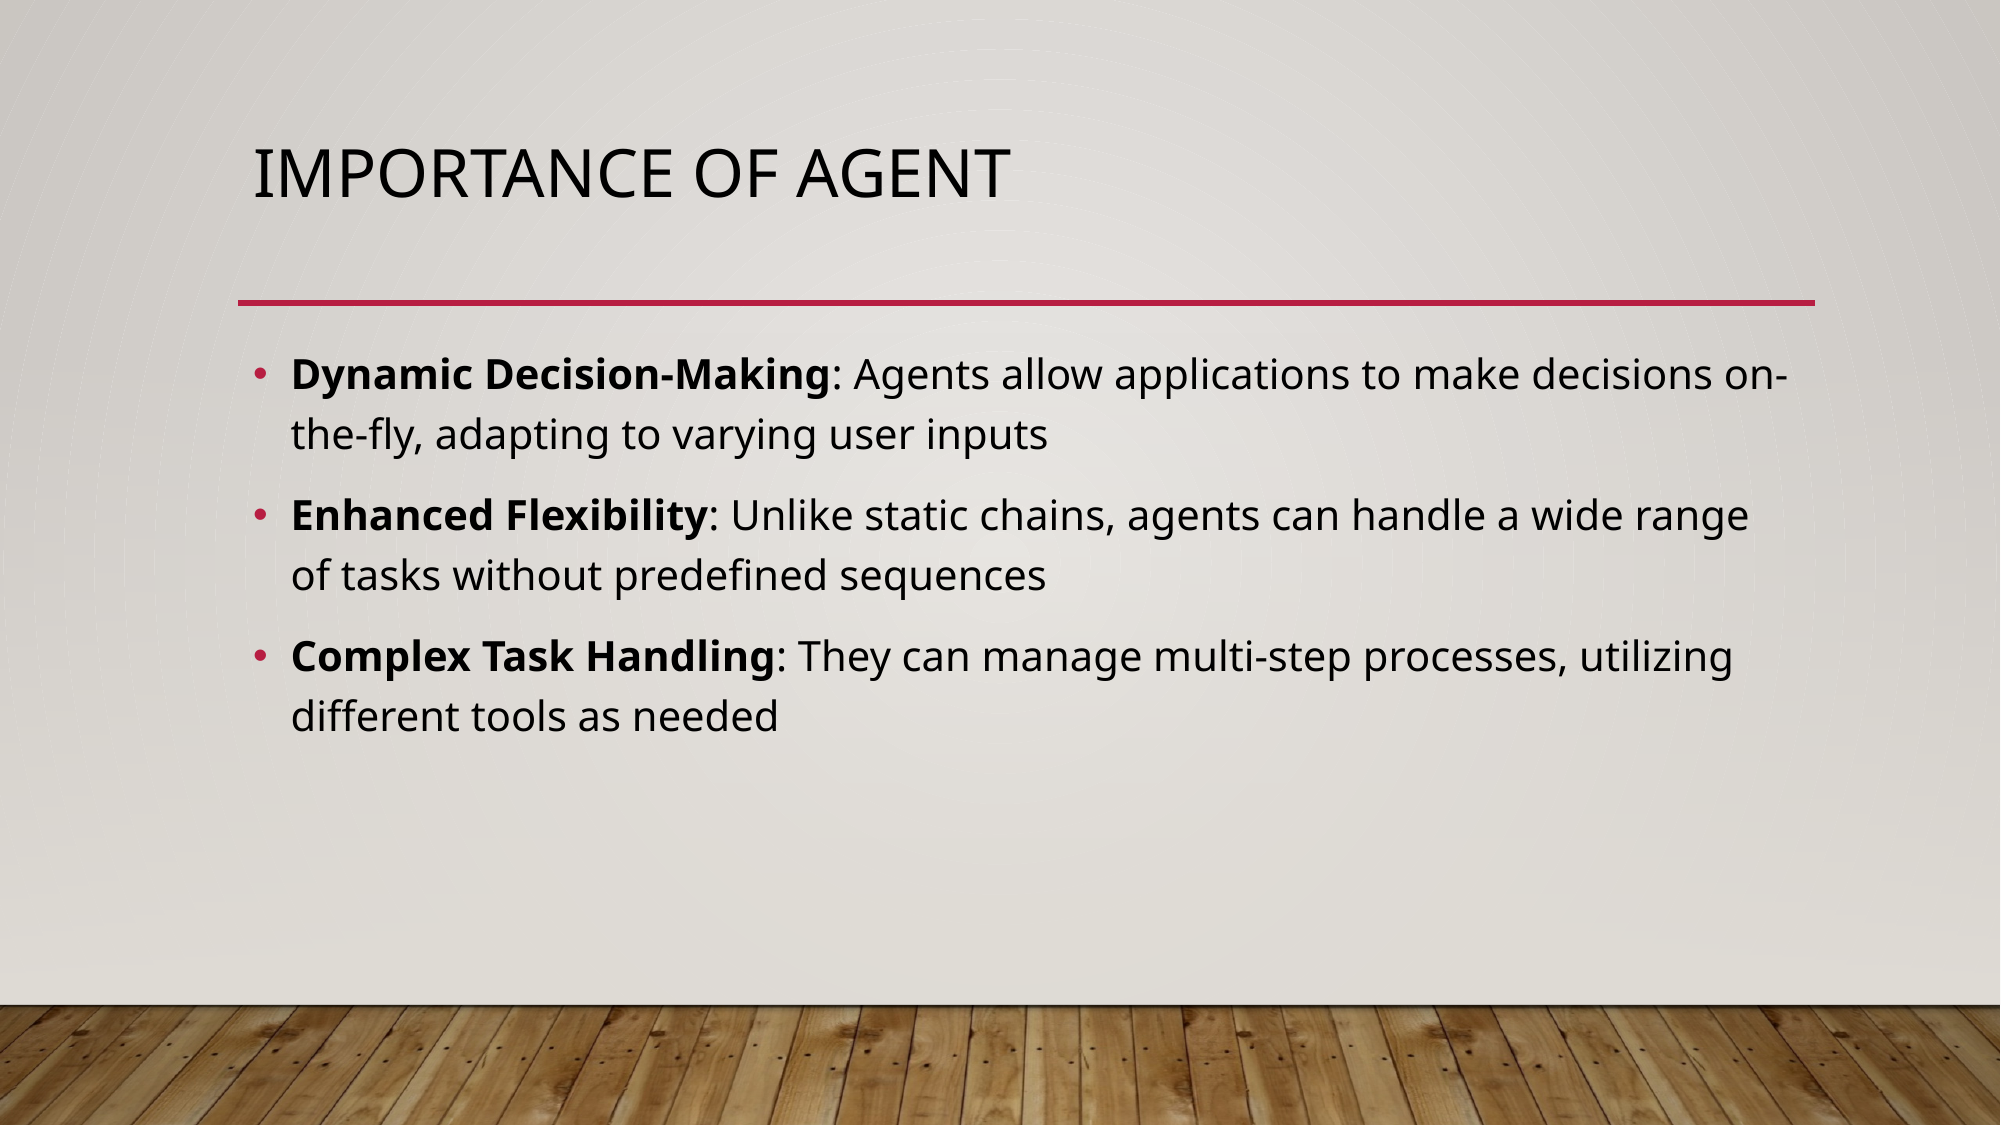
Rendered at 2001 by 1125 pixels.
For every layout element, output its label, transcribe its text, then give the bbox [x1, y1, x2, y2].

title Importance of agent [238, 131, 1814, 305]
picture [0, 1005, 2000, 1125]
list Dynamic Decision-Making: Agents allow applications to make decisions on-the-fly, adapting to varying user inputs Enhanced Flexibility: Unlike static chains, agents can handle a wide range of tasks without predefined sequences Complex Task Handling: They can manage multi-step processes, utilizing different tools as needed [238, 330, 1814, 897]
